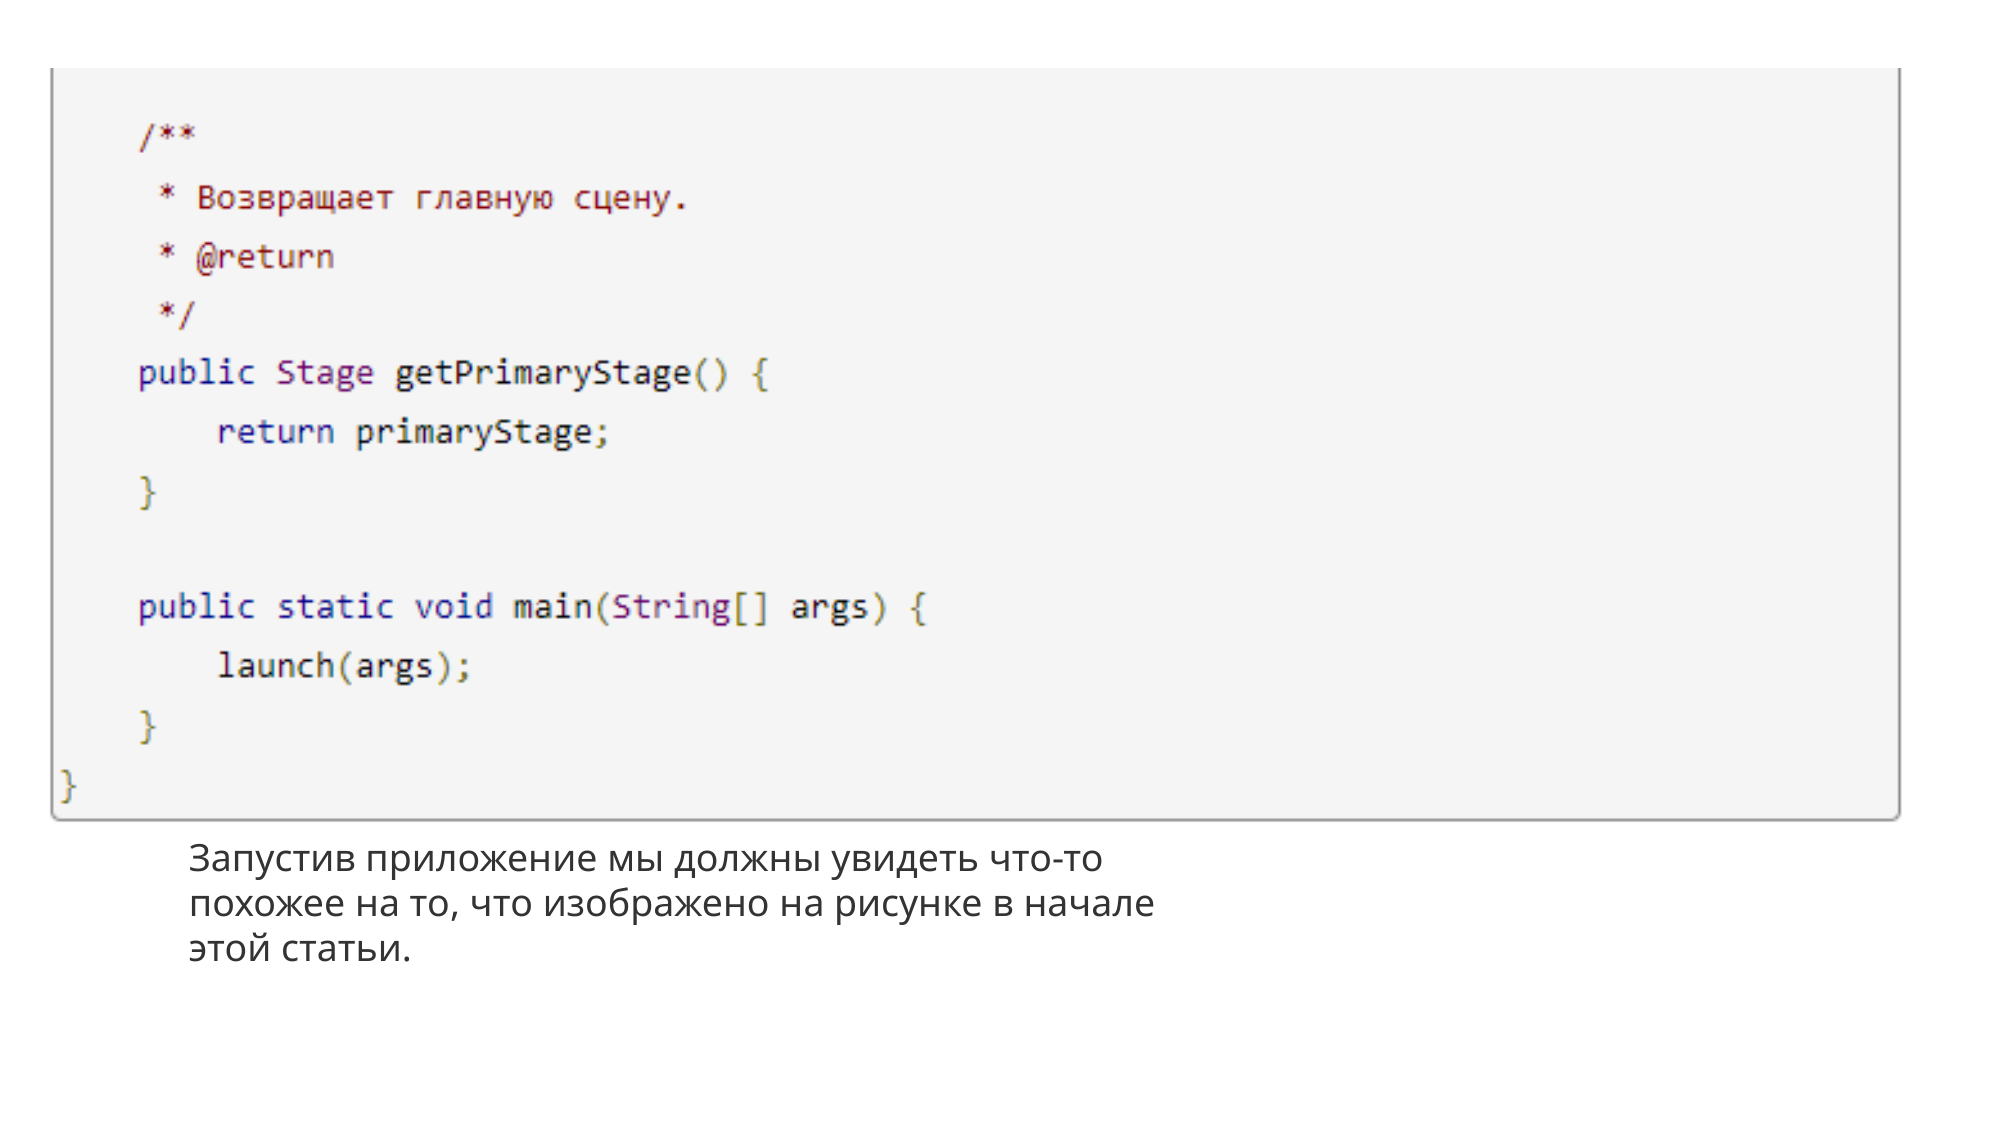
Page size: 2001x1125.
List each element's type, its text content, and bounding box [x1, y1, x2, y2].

picture [0, 68, 1971, 853]
text_box Запустив приложение мы должны увидеть что-то похожее на то, что изображено на рисунке в начале этой статьи. [174, 853, 1175, 977]
